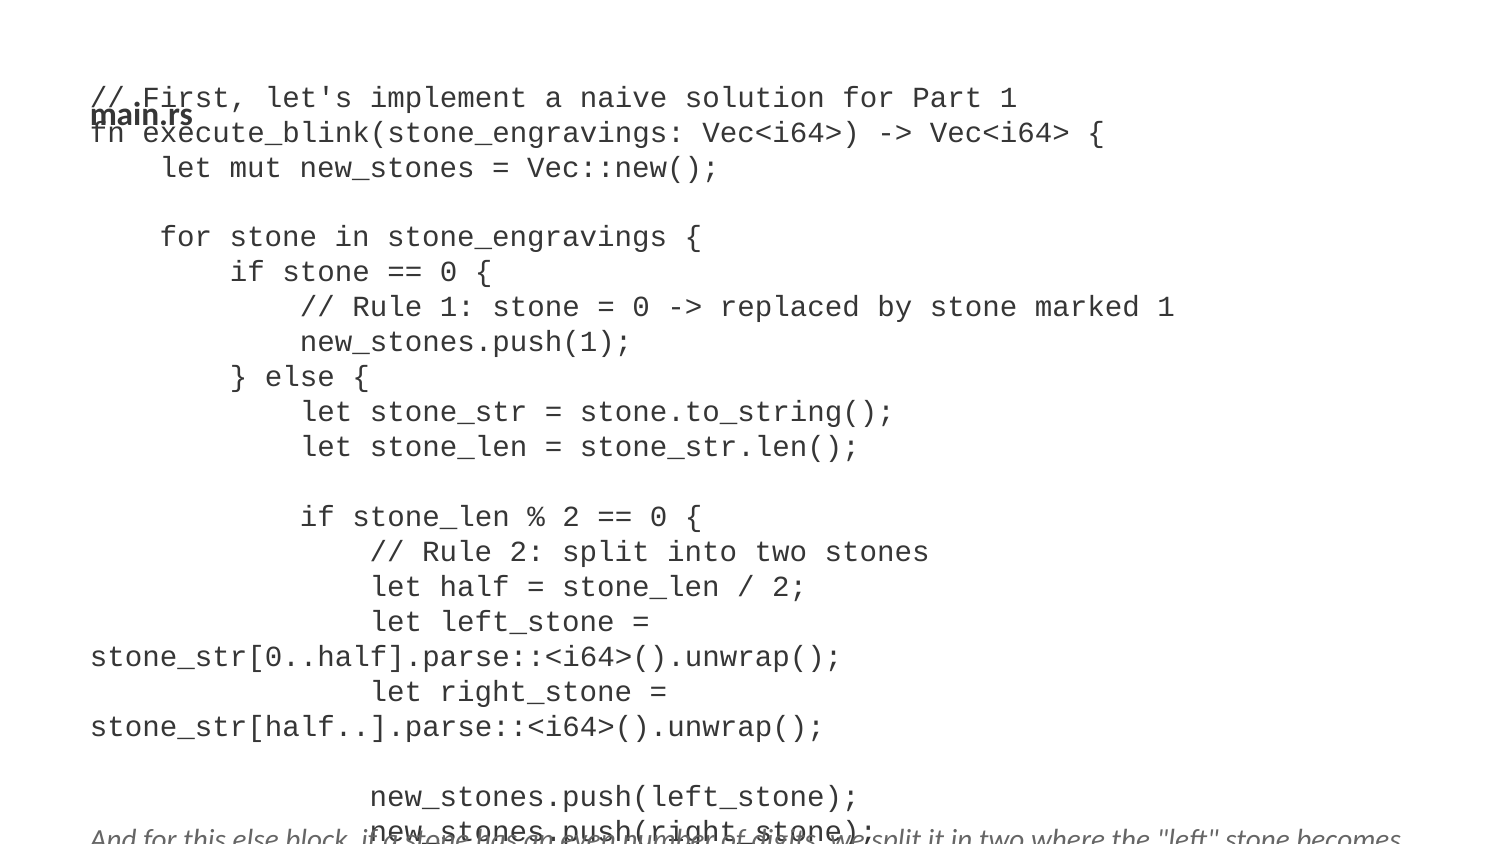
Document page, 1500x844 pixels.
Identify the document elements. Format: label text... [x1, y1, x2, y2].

text_box And for this else block, if a stone has an even number of digits, we split it in two where the "left" stone becomes the first half of the original stone, and the right stone becomes the "right" half of the original stone. [74, 794, 1425, 844]
text_box main.rs [74, 74, 1425, 150]
text_box // First, let's implement a naive solution for Part 1 fn execute_blink(stone_engravings: Vec<i64>) -> Vec<i64> { let mut new_stones = Vec::new(); for stone in stone_engravings { if stone == 0 { // Rule 1: stone = 0 -> replaced by stone marked 1 new_stones.push(1); } else { let stone_str = stone.to_string(); let stone_len = stone_str.len(); if stone_len % 2 == 0 { // Rule 2: split into two stones let half = stone_len / 2; let left_stone = stone_str[0..half].parse::<i64>().unwrap(); let right_stone = stone_str[half..].parse::<i64>().unwrap(); new_stones.push(left_stone); new_stones.push(right_stone); } else { [74, 179, 1425, 780]
